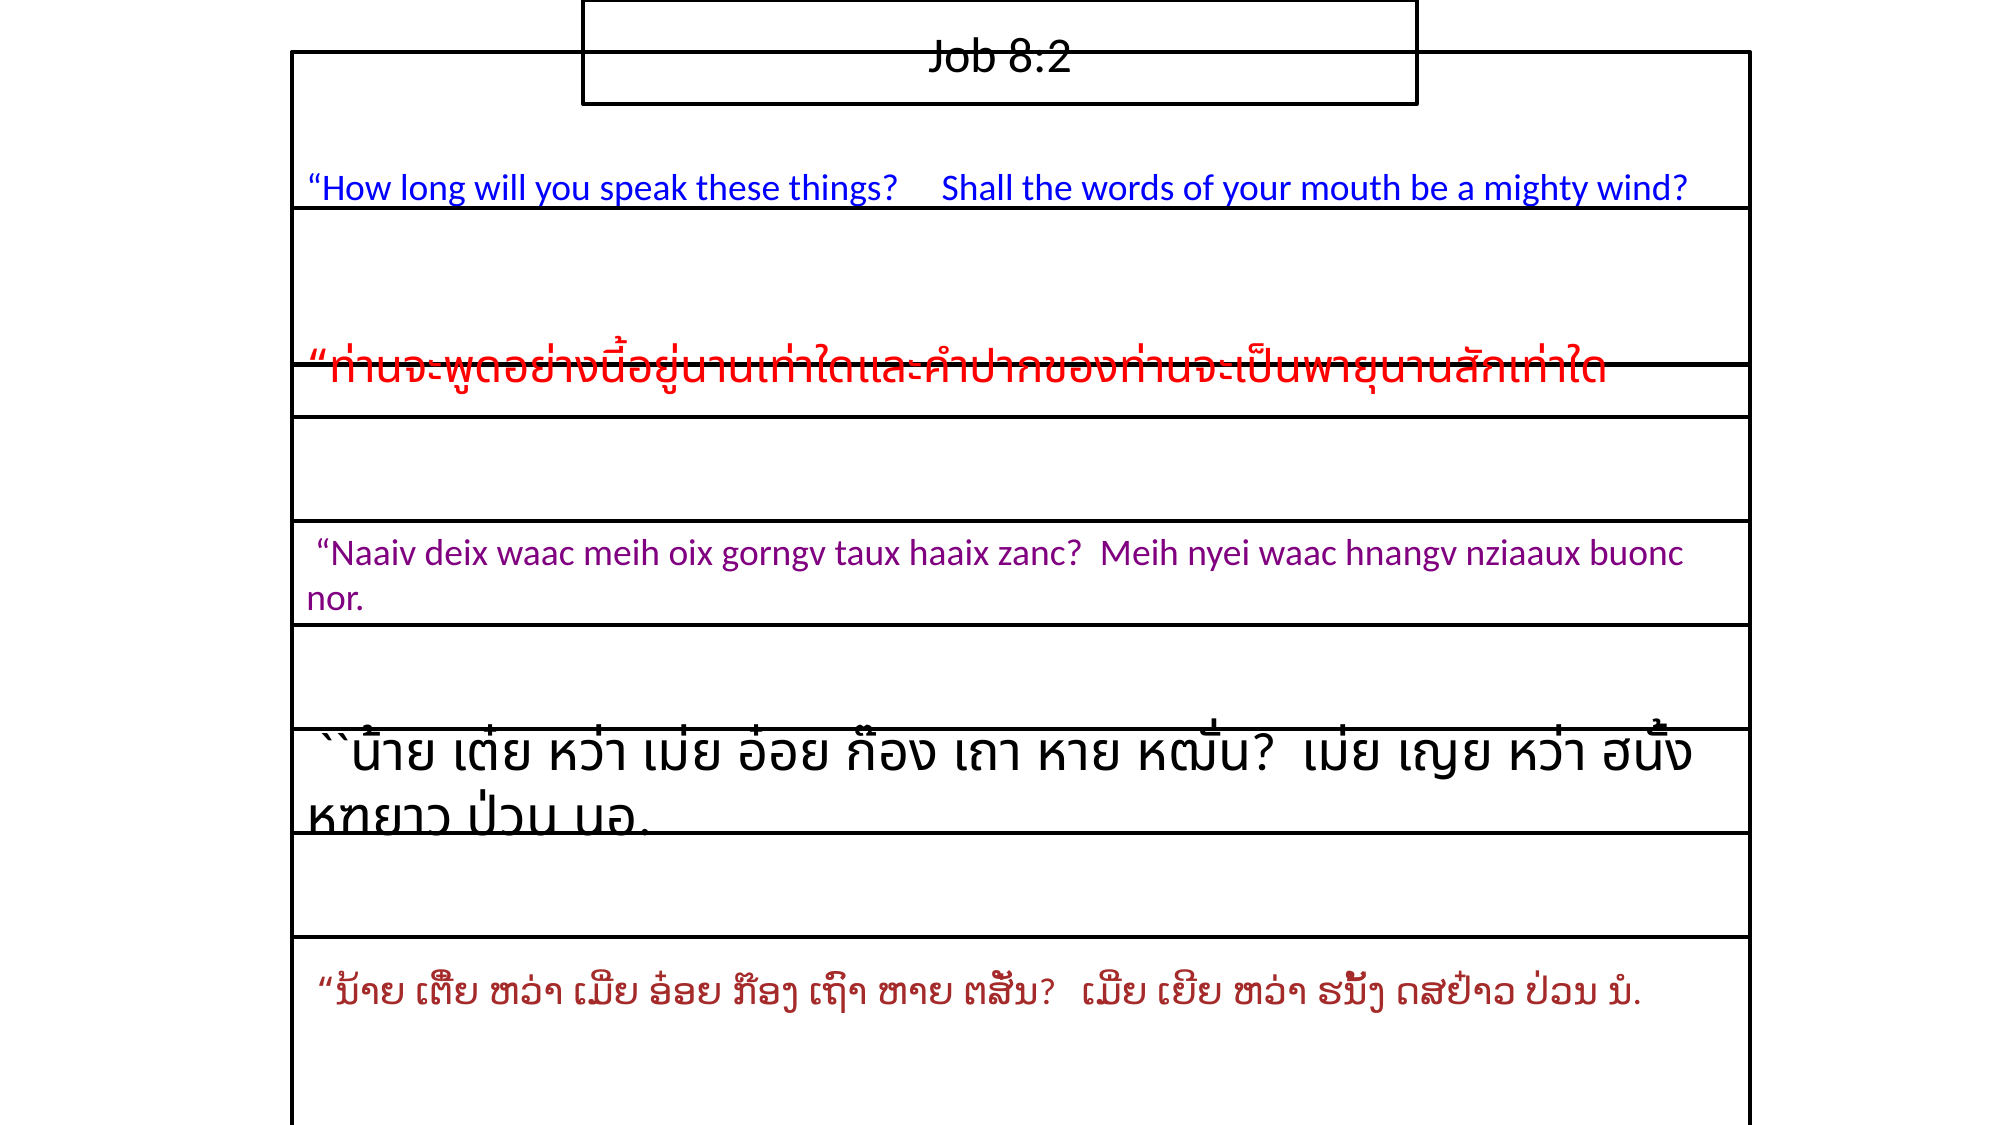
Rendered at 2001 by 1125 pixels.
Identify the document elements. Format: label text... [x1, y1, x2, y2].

text_box “How long will you speak these things? Shall the words of your mouth be a mighty wind? [290, 50, 1752, 206]
text_box “ท่าน​จะ​พูด​อย่าง​นี้​อยู่​นาน​เท่าใดและ​คำ​ปาก​ของ​ท่าน​จะ​เป็น​พายุ​นาน​สัก​เท่าใด [290, 206, 1752, 415]
text_box “ນ້າຍ ເຕີ໋ຍ ຫວ່າ ເມີ່ຍ ອ໋ອຍ ກ໊ອງ ເຖົາ ຫາຍ ຕສັ່ນ? ເມີ່ຍ ເຍີຍ ຫວ່າ ຮນັ້ງ ດສຢ໋າວ ປ່ວນ ນໍ. [290, 831, 1752, 1125]
text_box Job 8:2 [581, 0, 1419, 50]
text_box “Naaiv deix waac meih oix gorngv taux haaix zanc? Meih nyei waac hnangv nziaaux buonc nor. [290, 415, 1752, 623]
text_box ``น้าย เต๋ย หว่า เม่ย อ๋อย ก๊อง เถา หาย หฒั่น? เม่ย เญย หว่า ฮนั้ง หฑยาว ป่วน นอ. [290, 623, 1752, 831]
